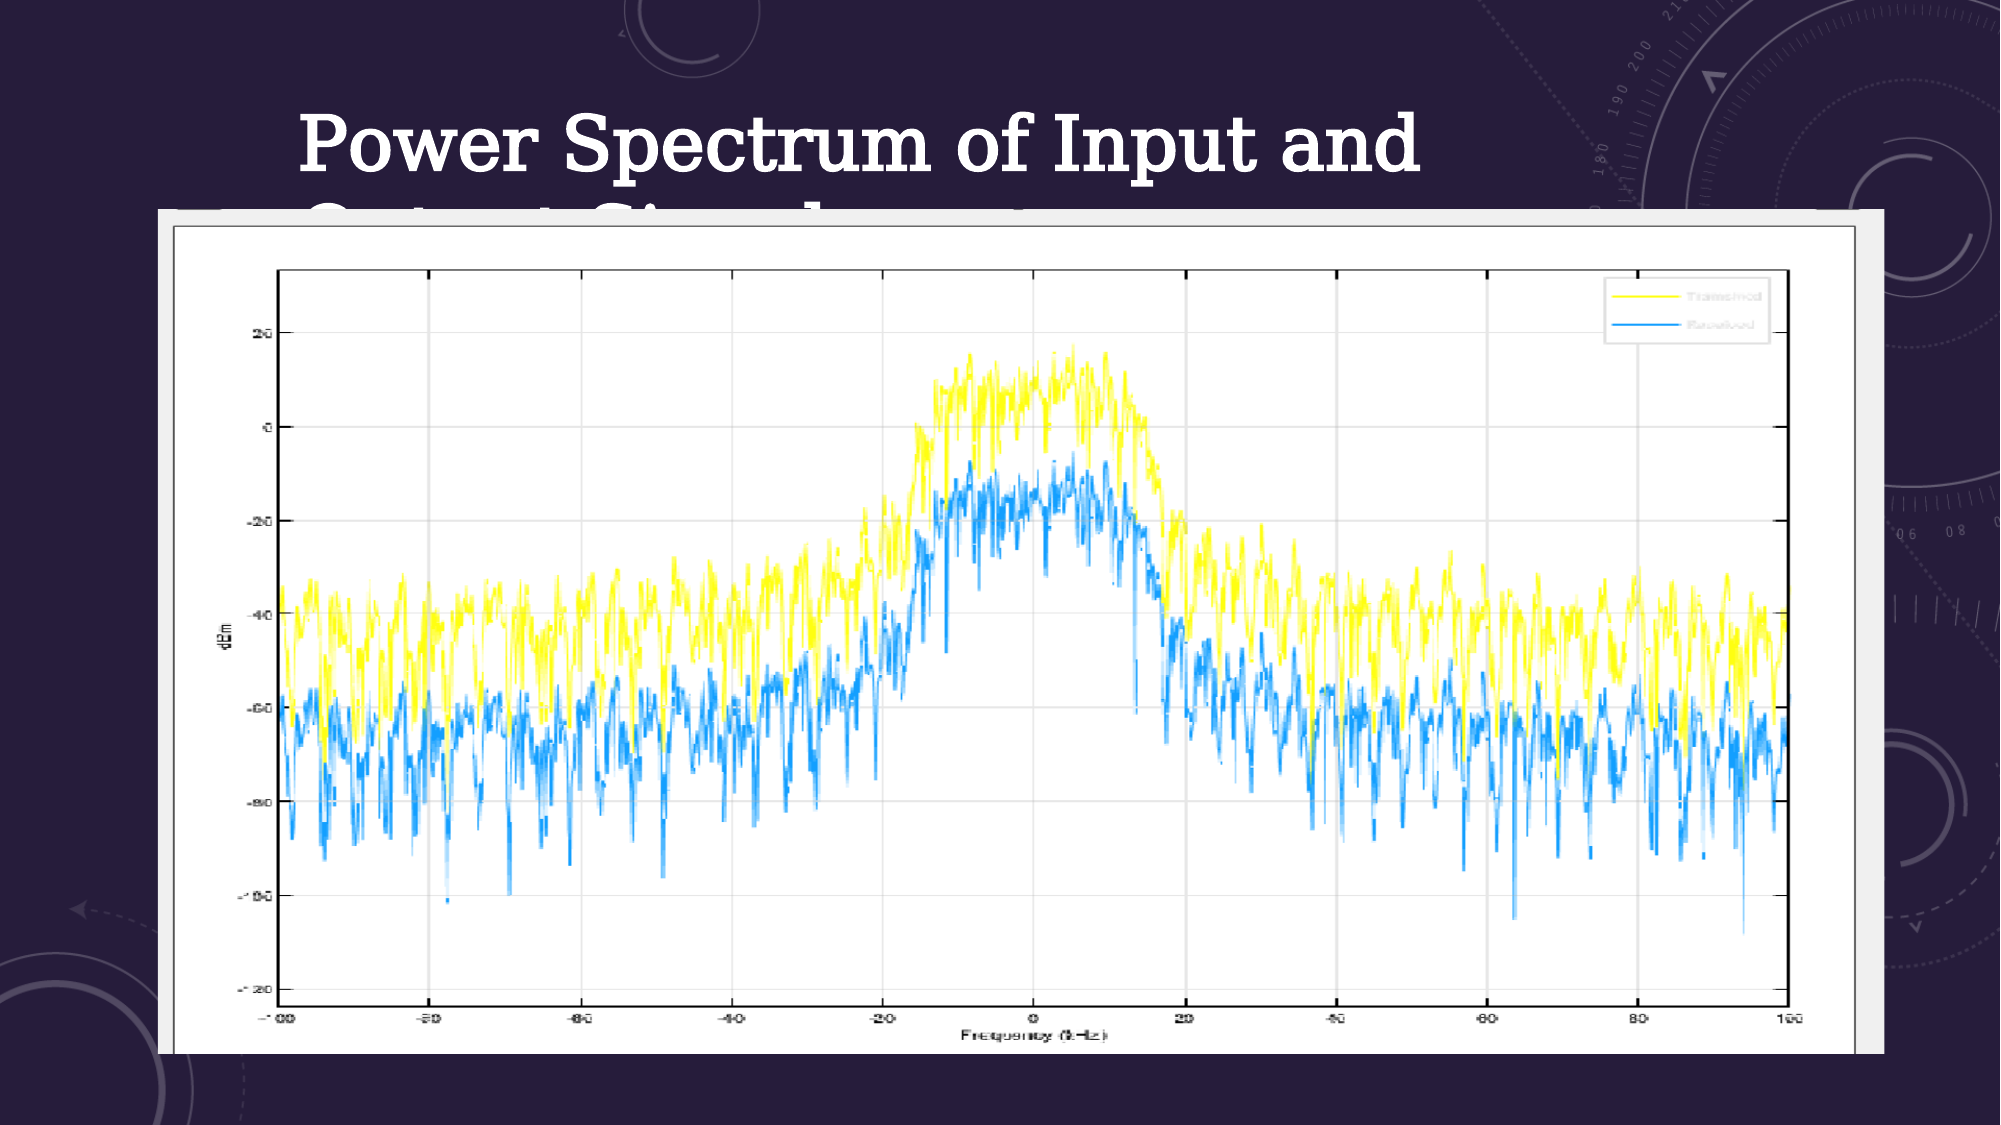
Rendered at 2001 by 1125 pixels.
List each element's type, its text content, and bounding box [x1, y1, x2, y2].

text_box Power Spectrum of Input and Output Signal [282, 87, 1718, 209]
picture [0, 0, 2000, 1125]
